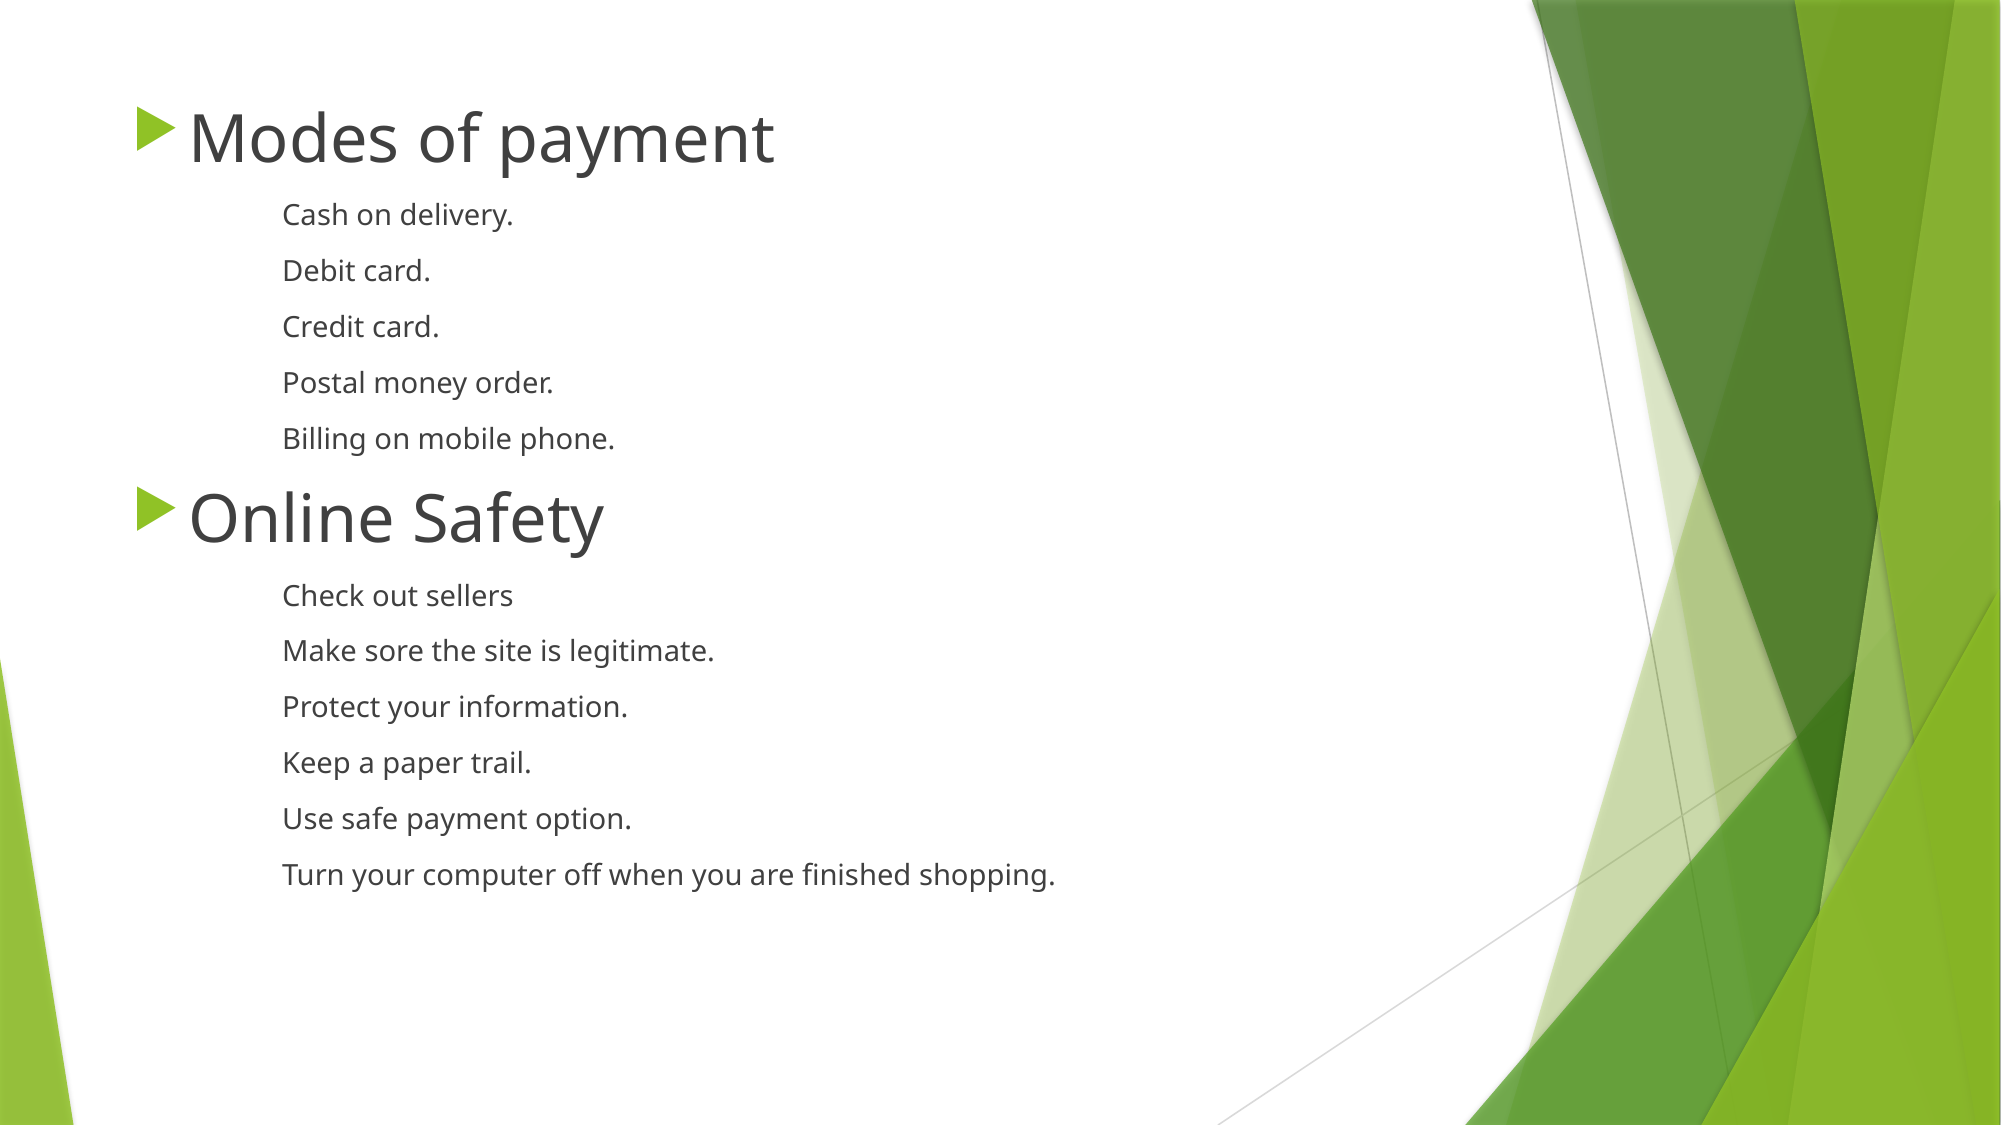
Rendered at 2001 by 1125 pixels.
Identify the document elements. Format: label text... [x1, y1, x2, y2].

list Modes of payment Cash on delivery. Debit card. Credit card. Postal money order. Billing on mobile phone. Online Safety Check out sellers Make sore the site is legitimate. Protect your information. Keep a paper trail. Use safe payment option. Turn your computer off when you are finished shopping. [117, 87, 1863, 1001]
